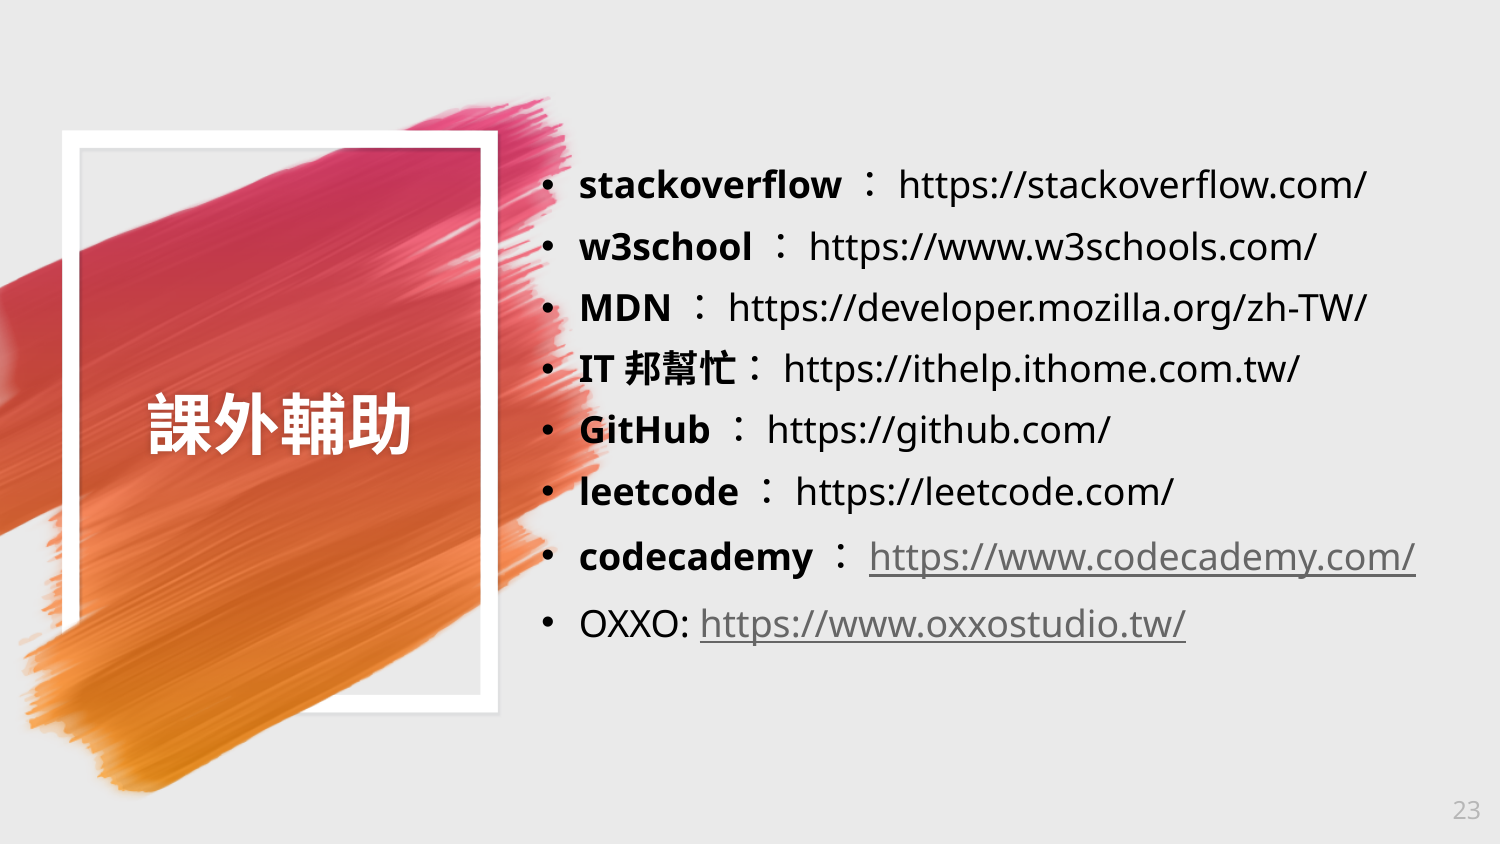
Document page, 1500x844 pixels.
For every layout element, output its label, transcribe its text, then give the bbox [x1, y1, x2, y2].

text_box stackoverflow：https://stackoverflow.com/ w3school：https://www.w3schools.com/ MDN：https://developer.mozilla.org/zh-TW/ IT邦幫忙：https://ithelp.ithome.com.tw/ GitHub：https://github.com/ leetcode：https://leetcode.com/ codecademy：https://www.codecademy.com/ OXXO: https://www.oxxostudio.tw/ [526, 158, 1450, 705]
slide_number 23 [1391, 779, 1482, 844]
title 課外輔助 [114, 149, 447, 696]
picture [0, 0, 1500, 844]
